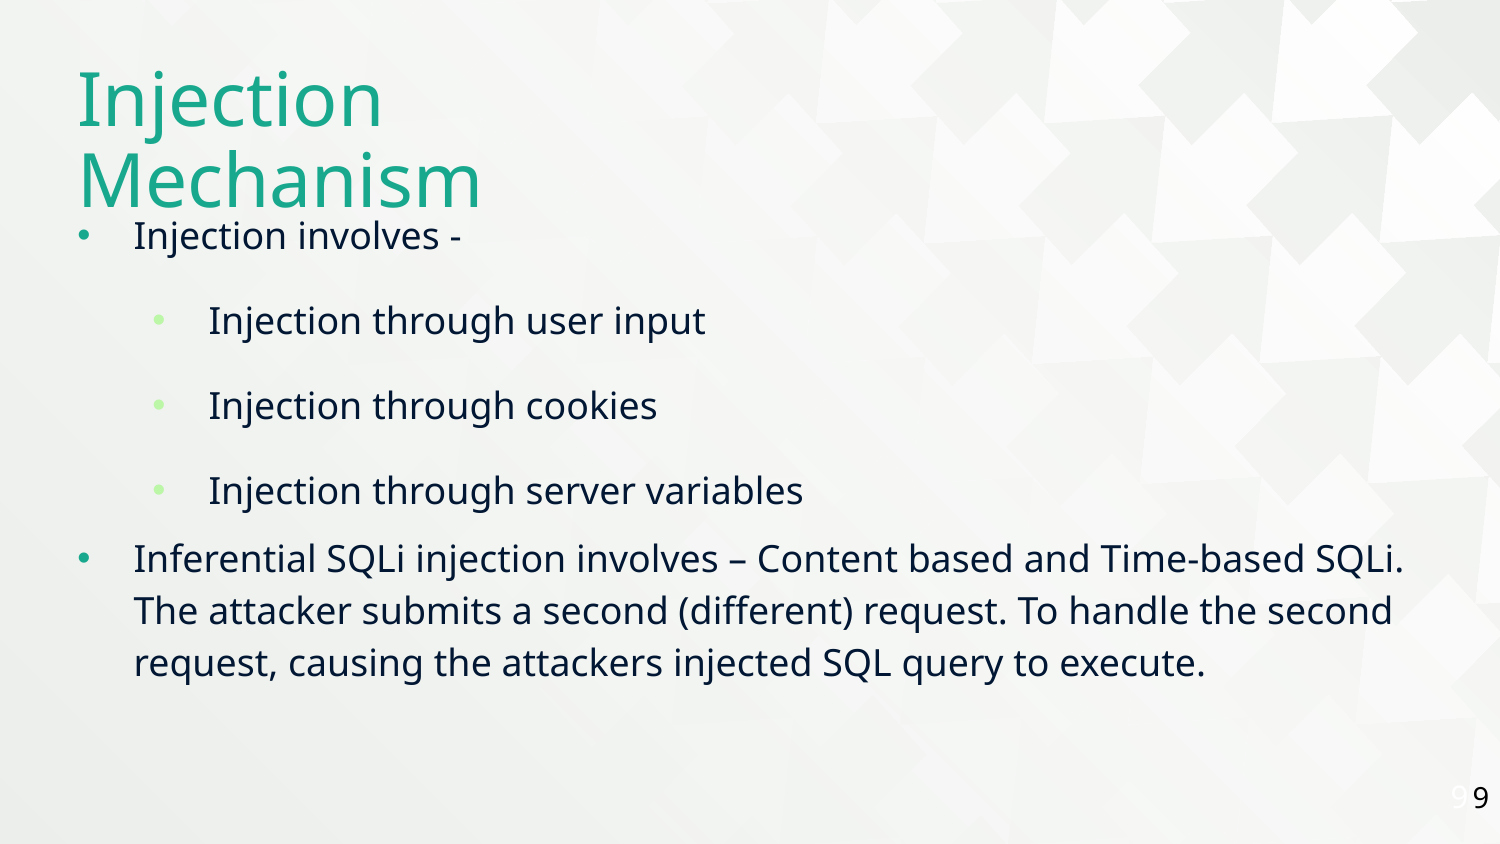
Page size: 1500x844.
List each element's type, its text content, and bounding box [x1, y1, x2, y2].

title Injection Mechanism [77, 61, 803, 181]
subtitle Injection involves - Injection through user input Injection through cookies Injection through server variables Inferential SQLi injection involves – Content based and Time-based SQLi. The attacker submits a second (different) request. To handle the second request, causing the attackers injected SQL query to execute. [77, 205, 1458, 783]
text_box 9 [1378, 766, 1490, 832]
